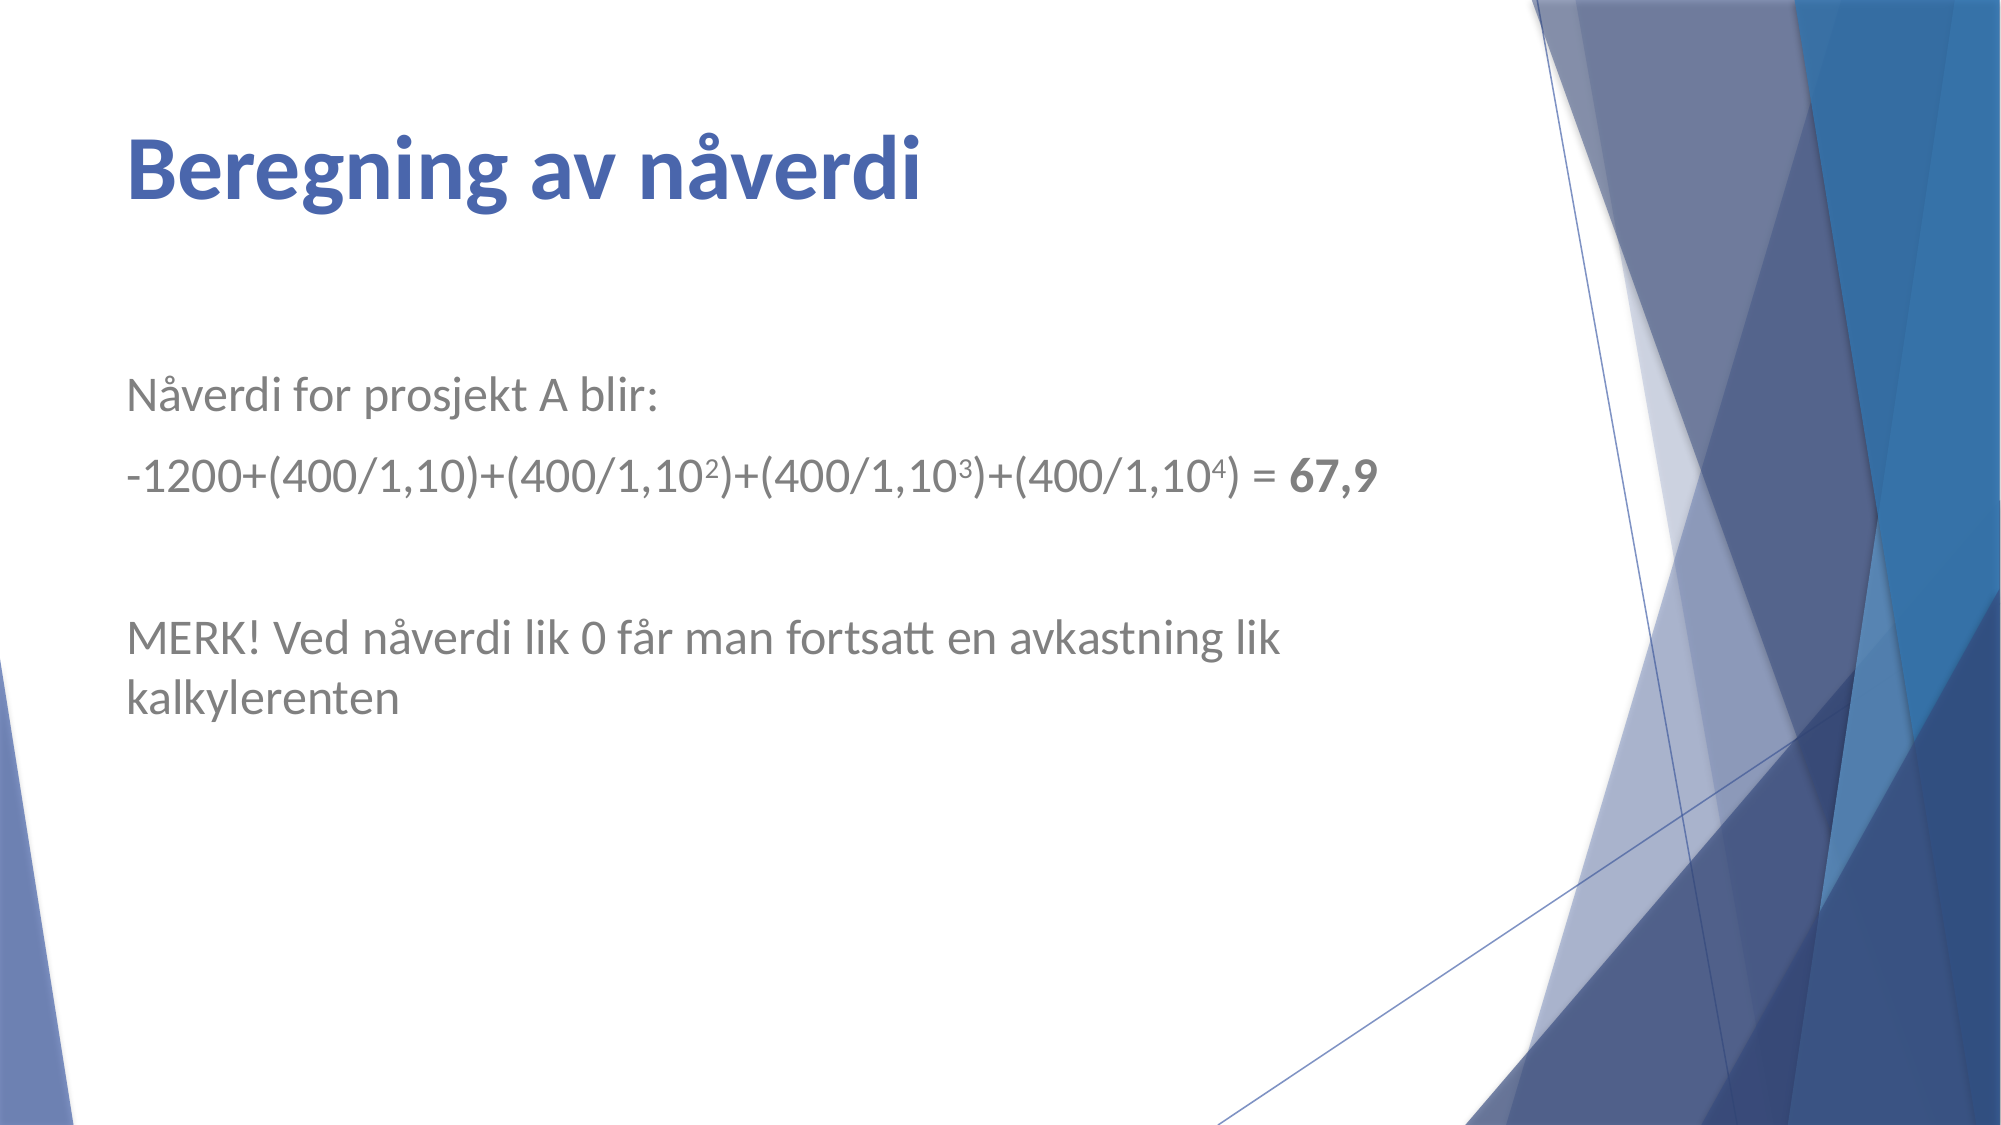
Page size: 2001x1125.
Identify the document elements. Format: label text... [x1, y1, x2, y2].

list Nåverdi for prosjekt A blir: -1200+(400/1,10)+(400/1,102)+(400/1,103)+(400/1,104) = 67,9 MERK! Ved nåverdi lik 0 får man fortsatt en avkastning lik kalkylerenten [111, 354, 1522, 992]
title Beregning av nåverdi [111, 99, 1522, 317]
